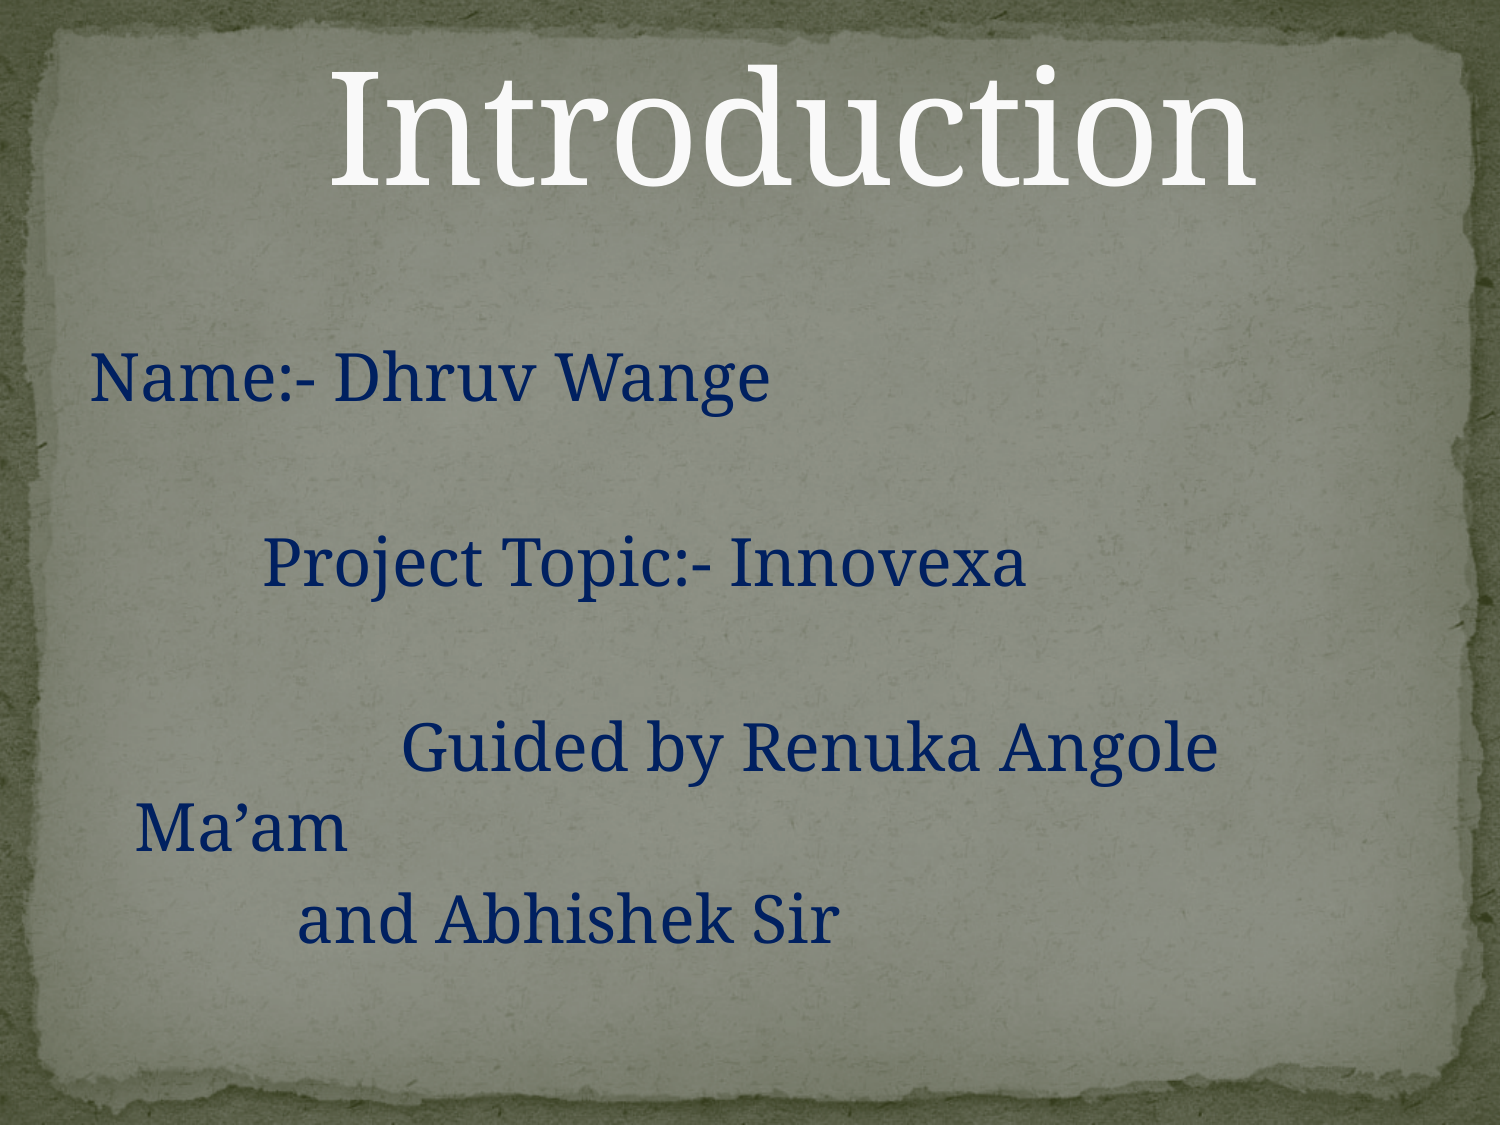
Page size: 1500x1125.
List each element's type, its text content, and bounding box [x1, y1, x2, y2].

list Name:- Dhruv Wange Project Topic:- Innovexa Guided by Renuka Angole Ma’am and Abhishek Sir [75, 249, 1425, 1000]
title Introduction [74, 24, 1425, 225]
